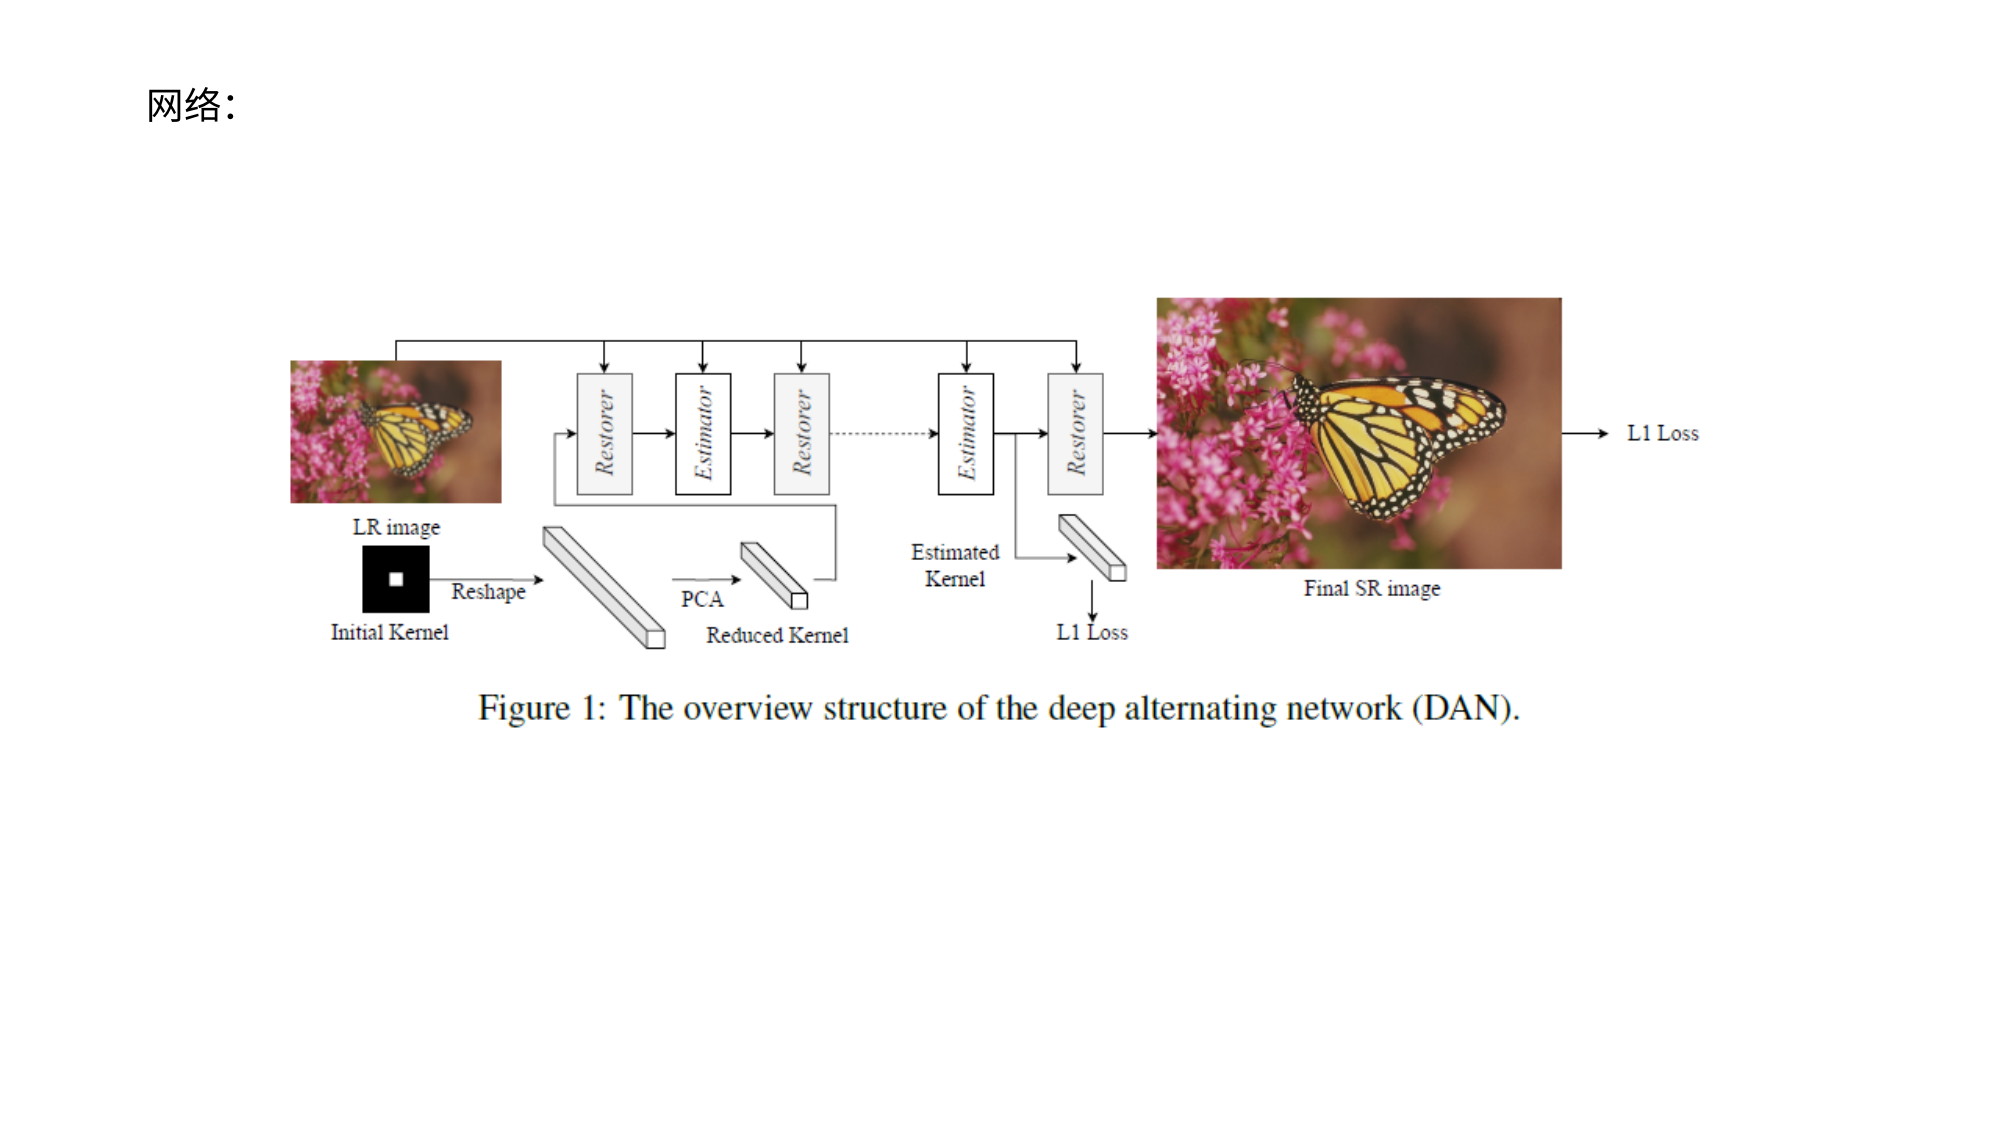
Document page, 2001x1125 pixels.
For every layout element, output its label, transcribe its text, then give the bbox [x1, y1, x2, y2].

picture [272, 273, 1728, 745]
text_box 网络： [132, 74, 569, 135]
